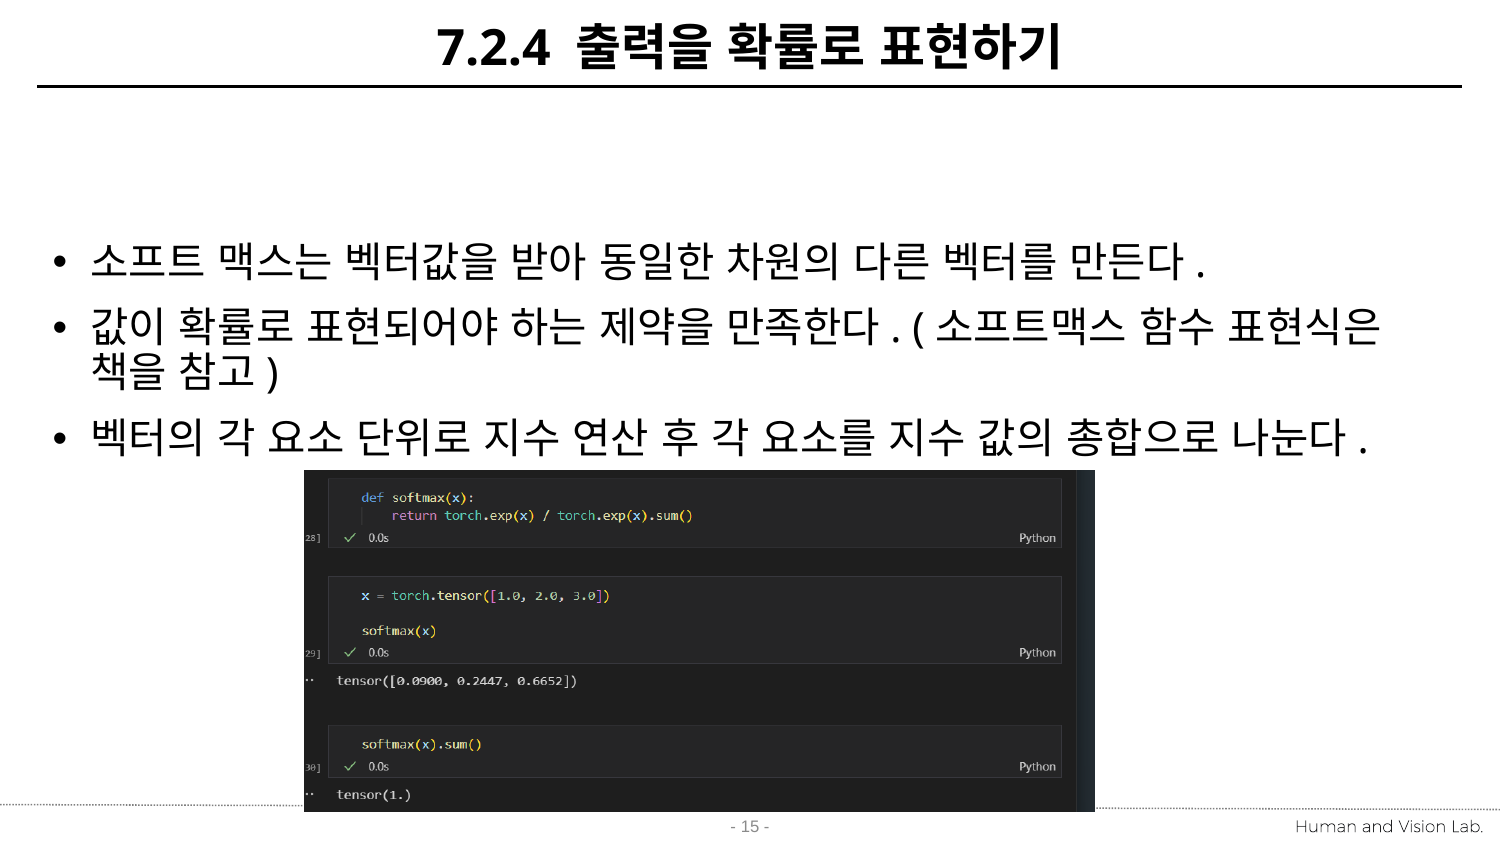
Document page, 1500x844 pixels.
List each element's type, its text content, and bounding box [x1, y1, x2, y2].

picture [304, 470, 1095, 812]
title 7.2.4 출력을 확률로 표현하기 [37, 11, 1463, 80]
picture [1280, 816, 1500, 844]
list 소프트 맥스는 벡터값을 받아 동일한 차원의 다른 벡터를 만든다. 값이 확률로 표현되어야 하는 제약을 만족한다. (소프트맥스 함수 표현식은 책을 참고) 벡터의 각 요소 단위로 지수 연산 후 각 요소를 지수 값의 총합으로 나눈다. [37, 96, 1463, 795]
slide_number - 15 - [581, 812, 919, 841]
